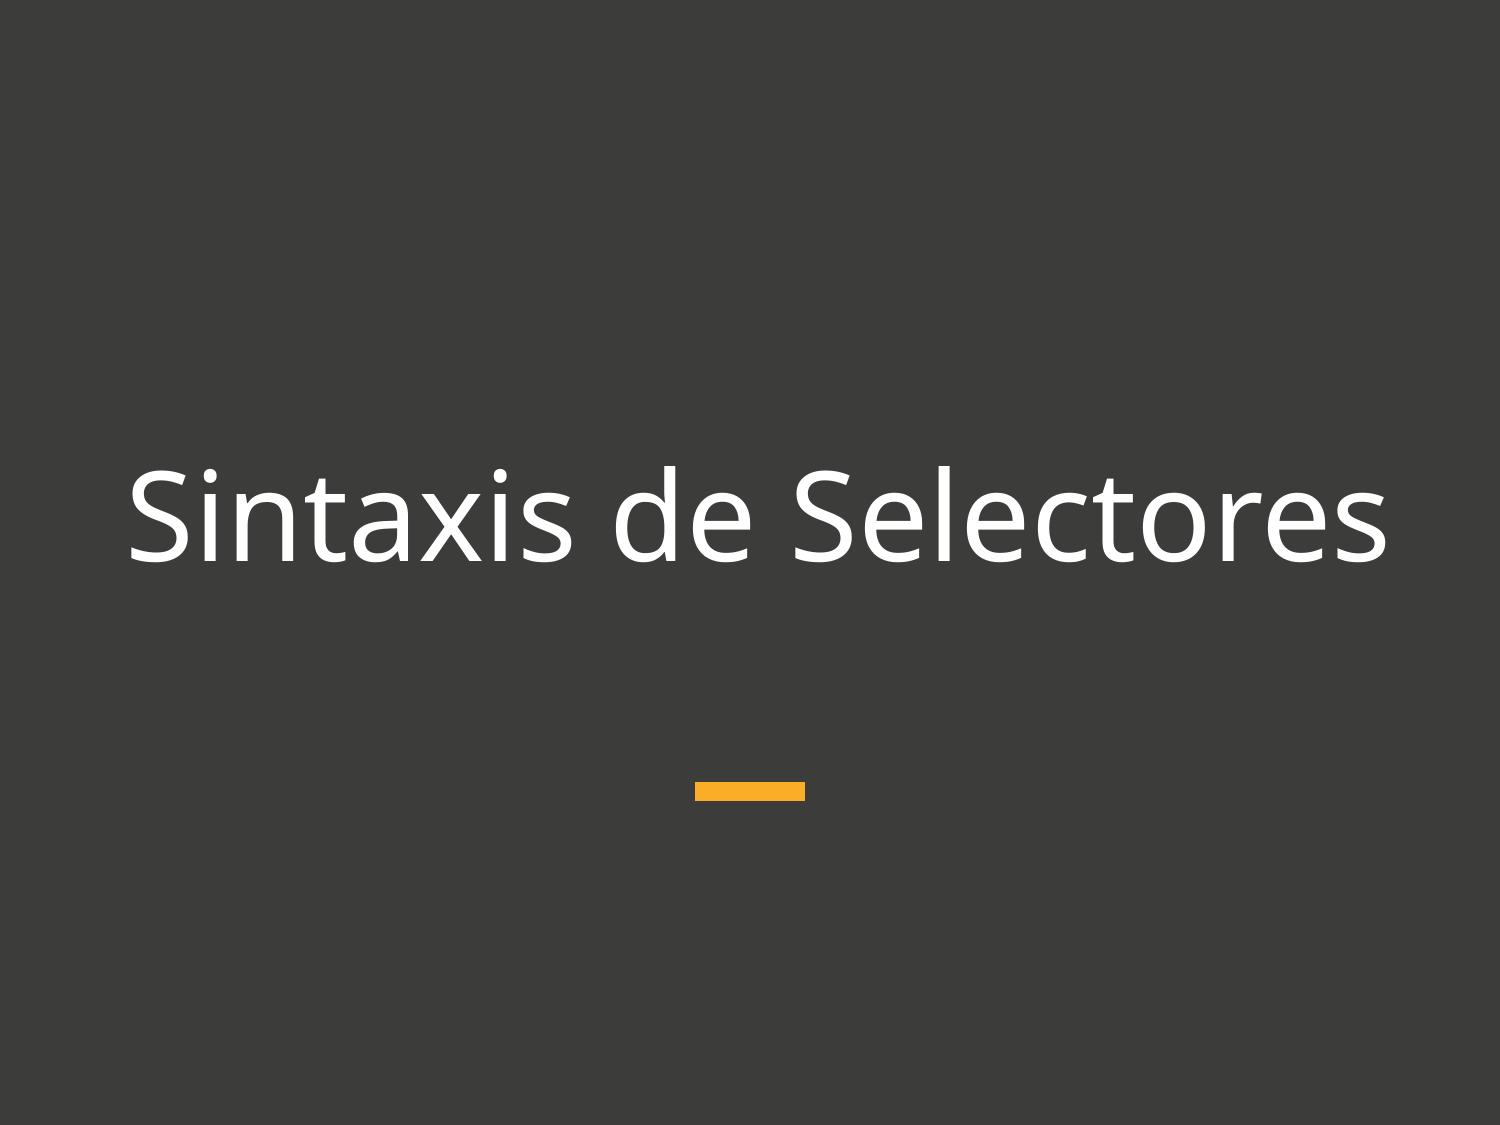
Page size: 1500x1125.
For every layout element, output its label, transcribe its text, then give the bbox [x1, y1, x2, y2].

text_box Sintaxis de Selectores [89, 109, 1430, 915]
